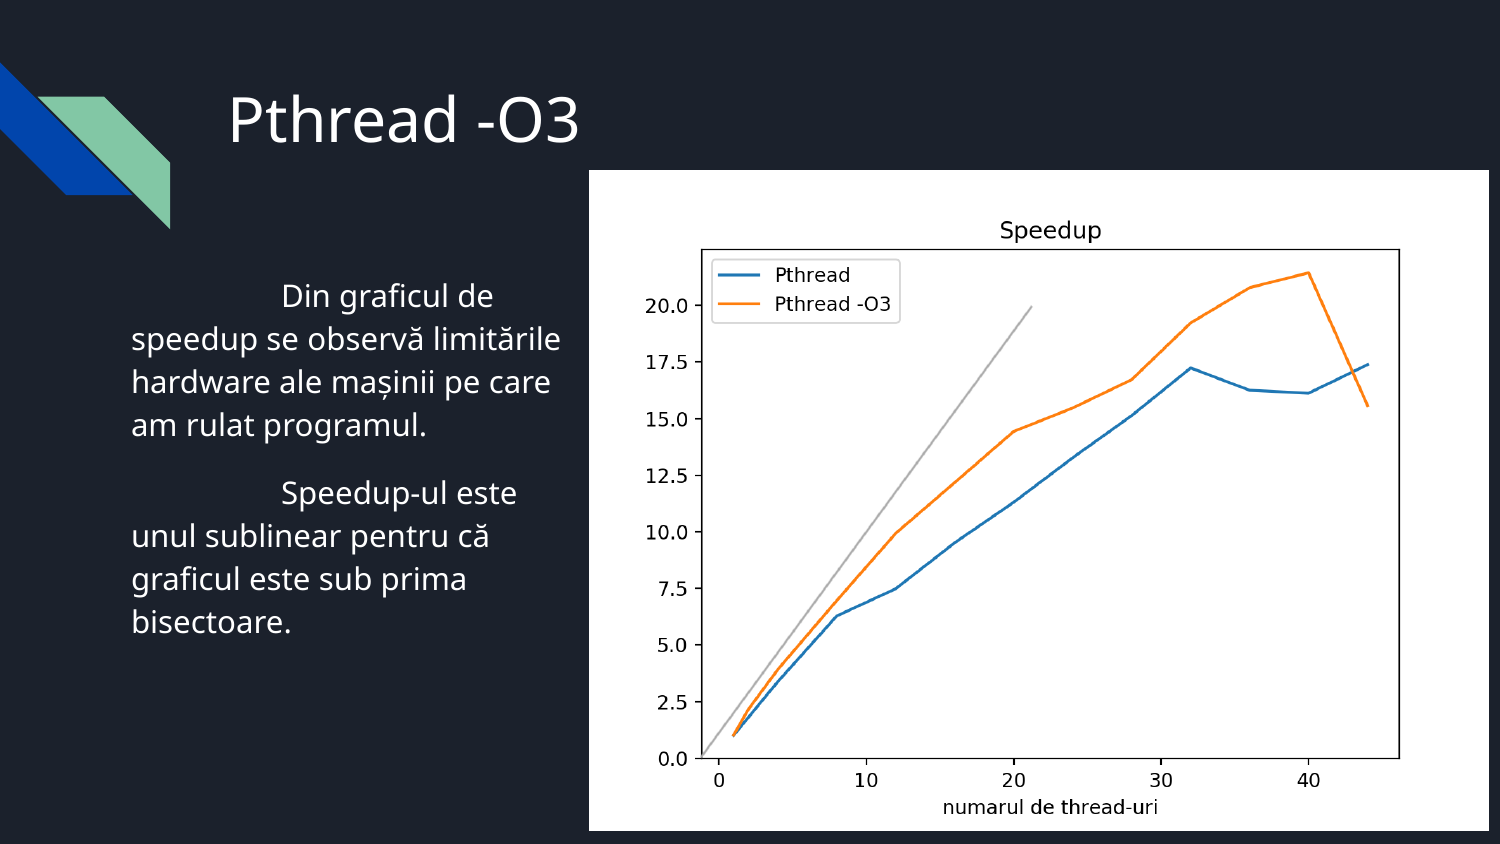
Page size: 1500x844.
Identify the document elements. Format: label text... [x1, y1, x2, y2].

list Din graficul de speedup se observă limitările hardware ale mașinii pe care am rulat programul. Speedup-ul este unul sublinear pentru că graficul este sub prima bisectoare. [116, 255, 583, 738]
picture [589, 170, 1489, 831]
title Pthread -O3 [212, 64, 1368, 215]
